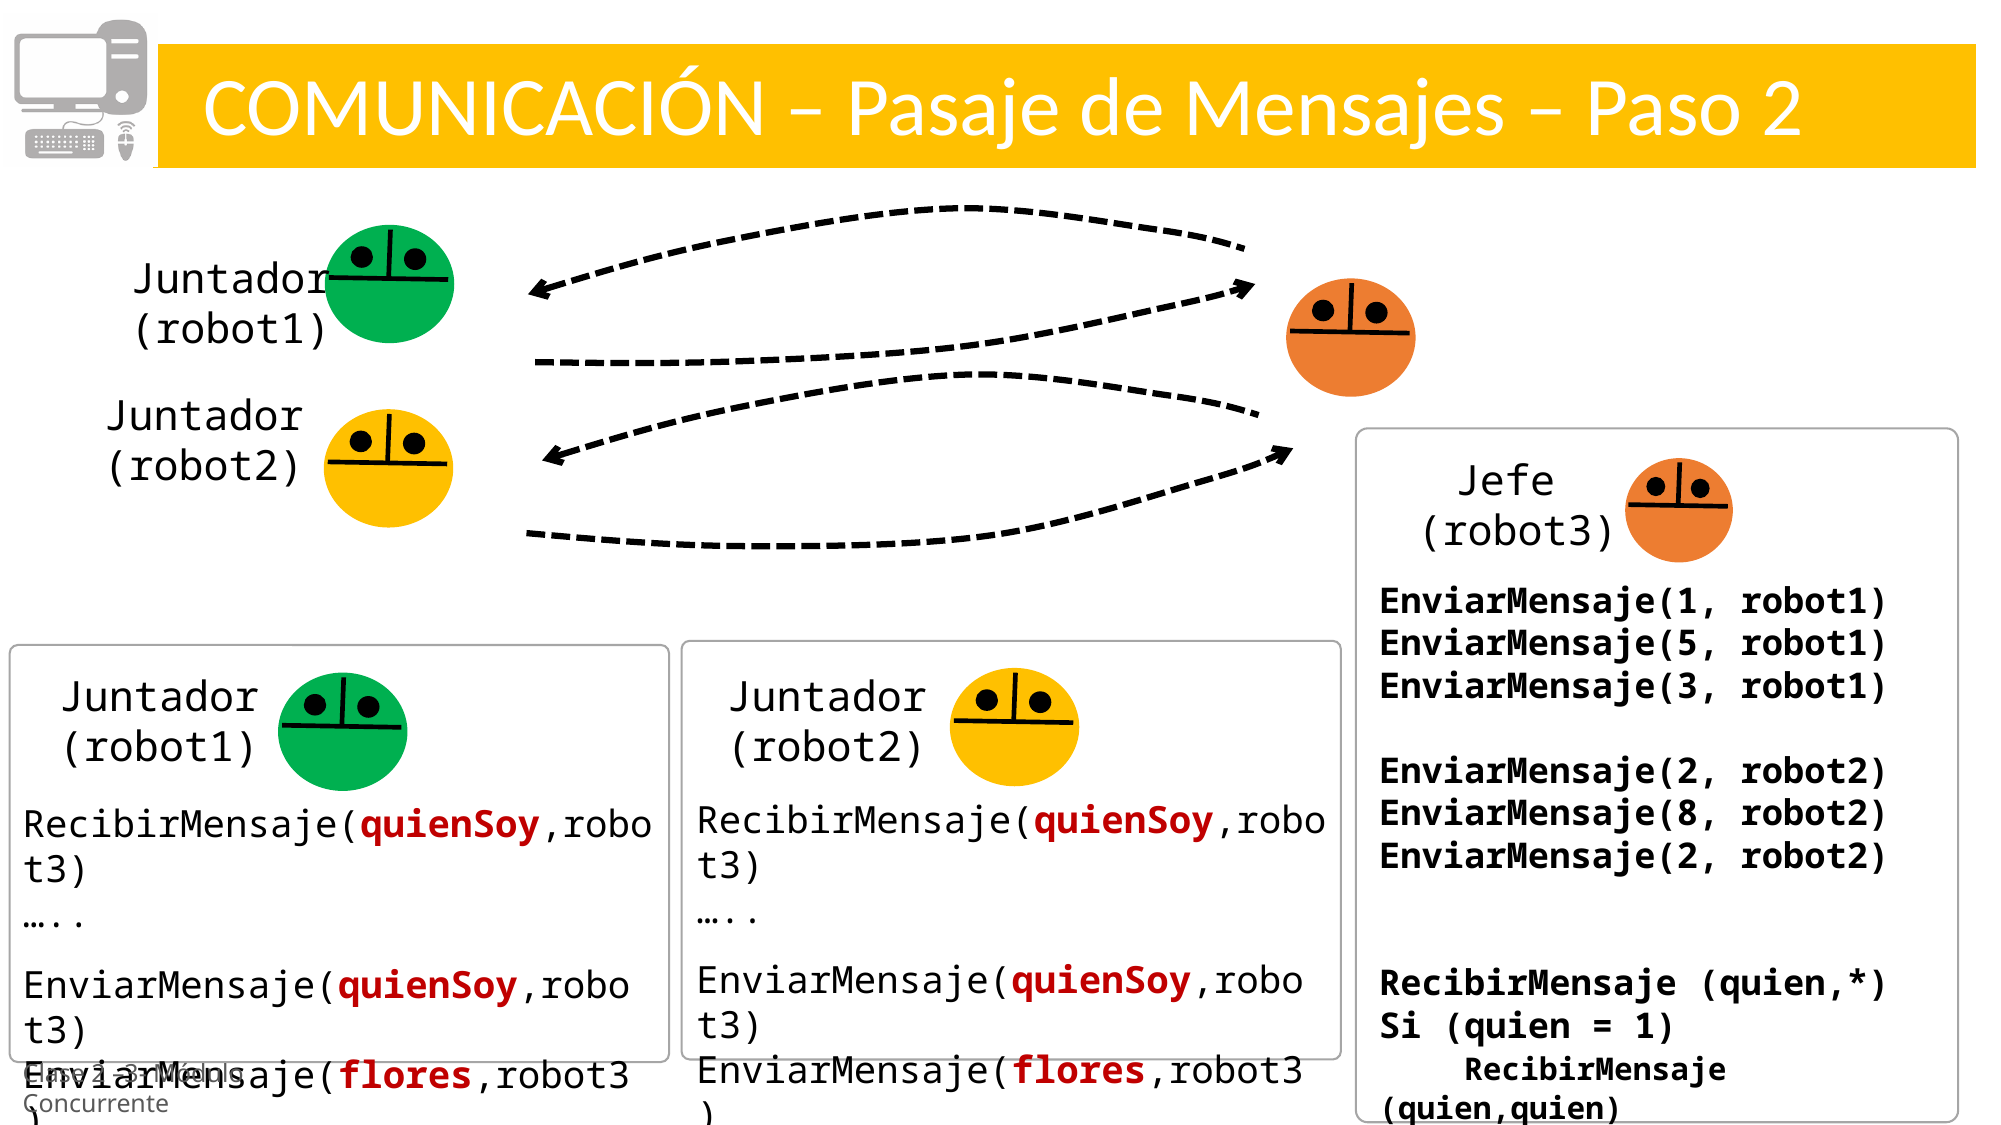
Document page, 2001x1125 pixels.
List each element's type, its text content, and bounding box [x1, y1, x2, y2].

text_box Clase 2 –3- Módulo Concurrente [7, 1071, 410, 1118]
text_box [535, 281, 1256, 364]
text_box Juntador (robot1) [56, 244, 405, 360]
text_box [652, 640, 1352, 1060]
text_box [1330, 428, 1973, 1123]
text_box [527, 208, 1245, 297]
text_box COMUNICACIÓN – Pasaje de Mensajes – Paso 2 [188, 44, 1856, 160]
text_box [318, 218, 461, 350]
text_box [1285, 278, 1416, 397]
picture [3, 12, 158, 167]
text_box [163, 45, 1976, 167]
text_box [526, 447, 1294, 547]
text_box Juntador (robot2) [29, 381, 378, 497]
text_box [0, 644, 648, 1063]
text_box [542, 374, 1259, 464]
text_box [323, 408, 454, 528]
